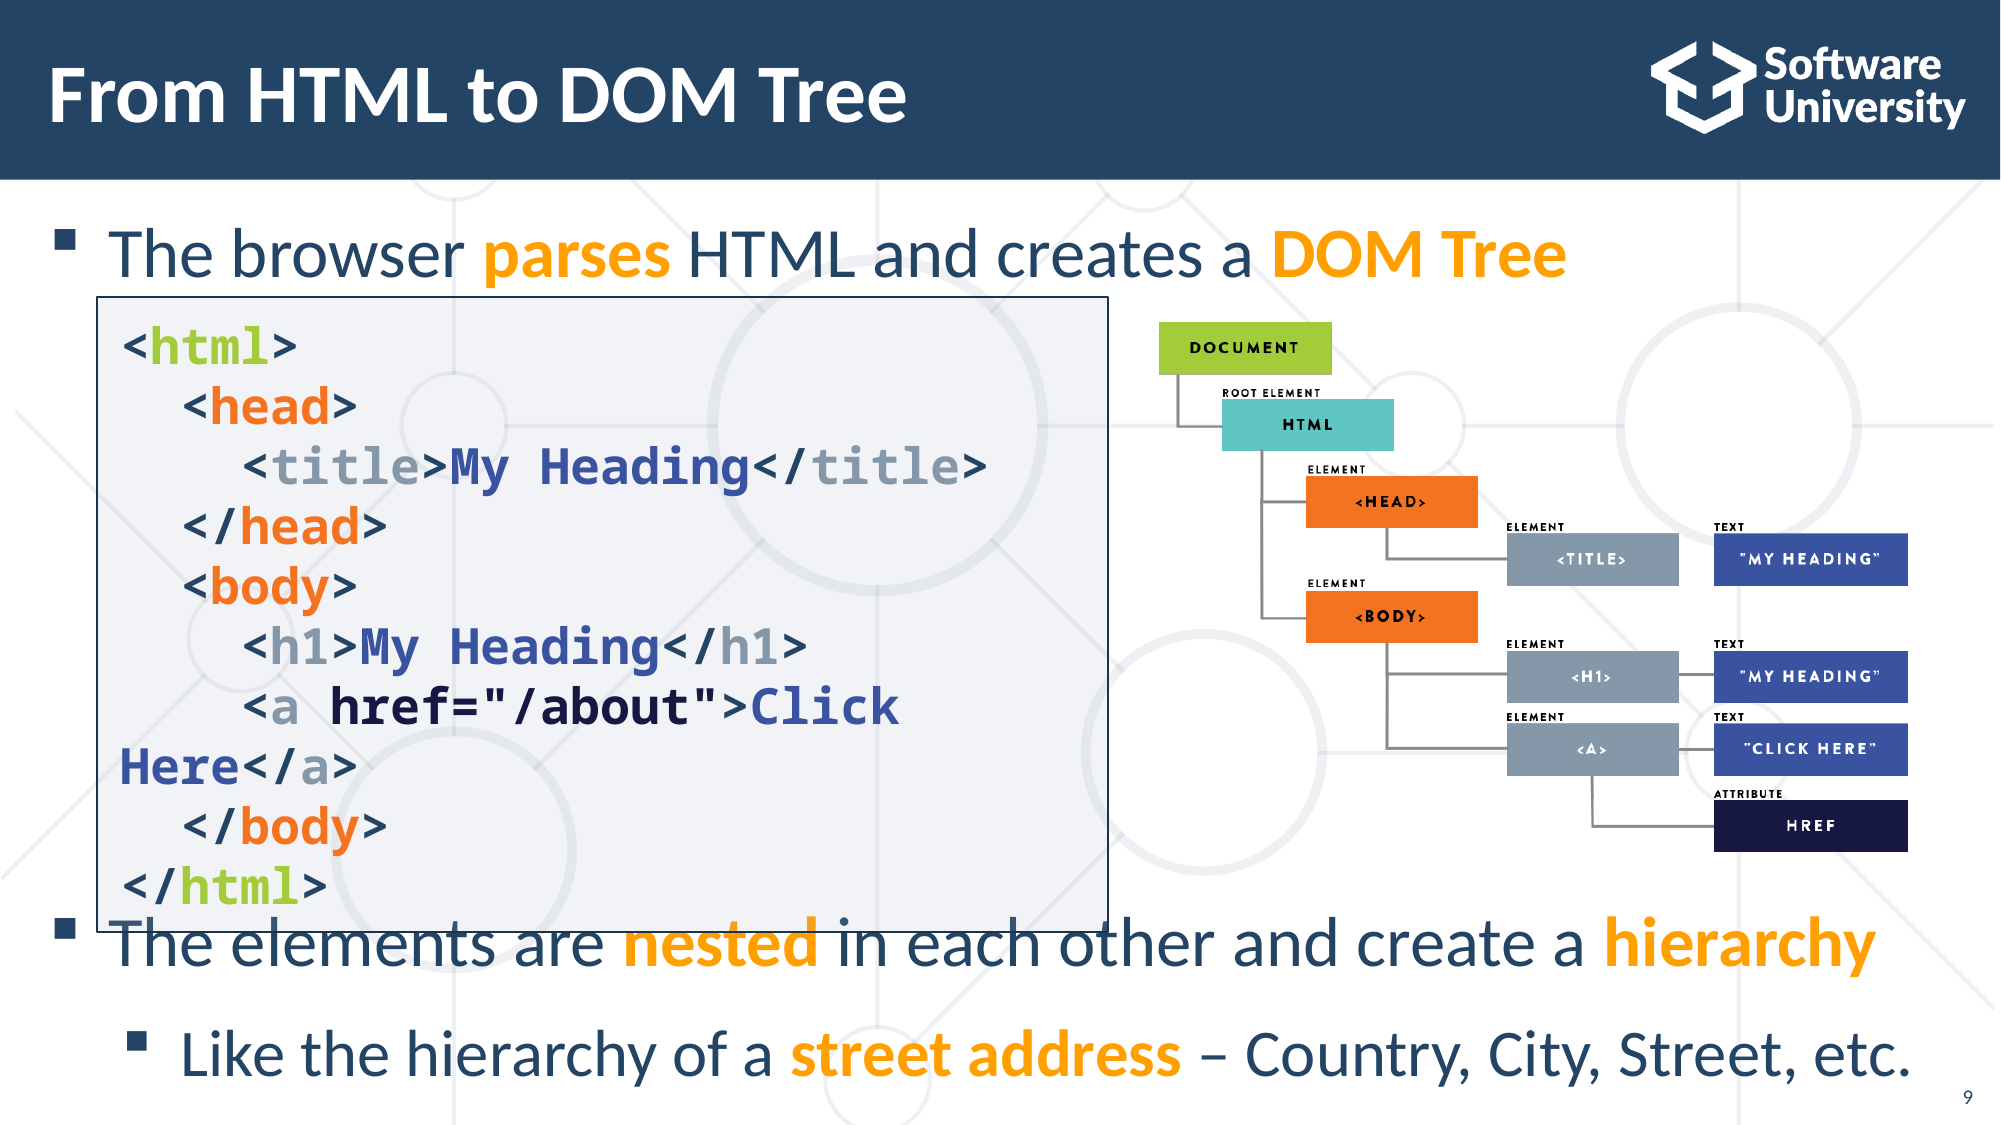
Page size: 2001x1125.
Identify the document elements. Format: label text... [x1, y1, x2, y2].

list The browser parses HTML and creates a DOM Tree The elements are nested in each other and create a hierarchy Like the hierarchy of a street address – Country, City, Street, etc. [31, 196, 1970, 1104]
title From HTML to DOM Tree [31, 16, 1625, 162]
text_box <html> <head> <title>My Heading</title> </head> <body> <h1>My Heading</h1> <a href="/about">Click Here</a> </body> </html> [96, 296, 1109, 933]
slide_number 9 [1927, 1067, 1989, 1117]
picture [1159, 322, 1909, 852]
picture [1651, 41, 1966, 134]
